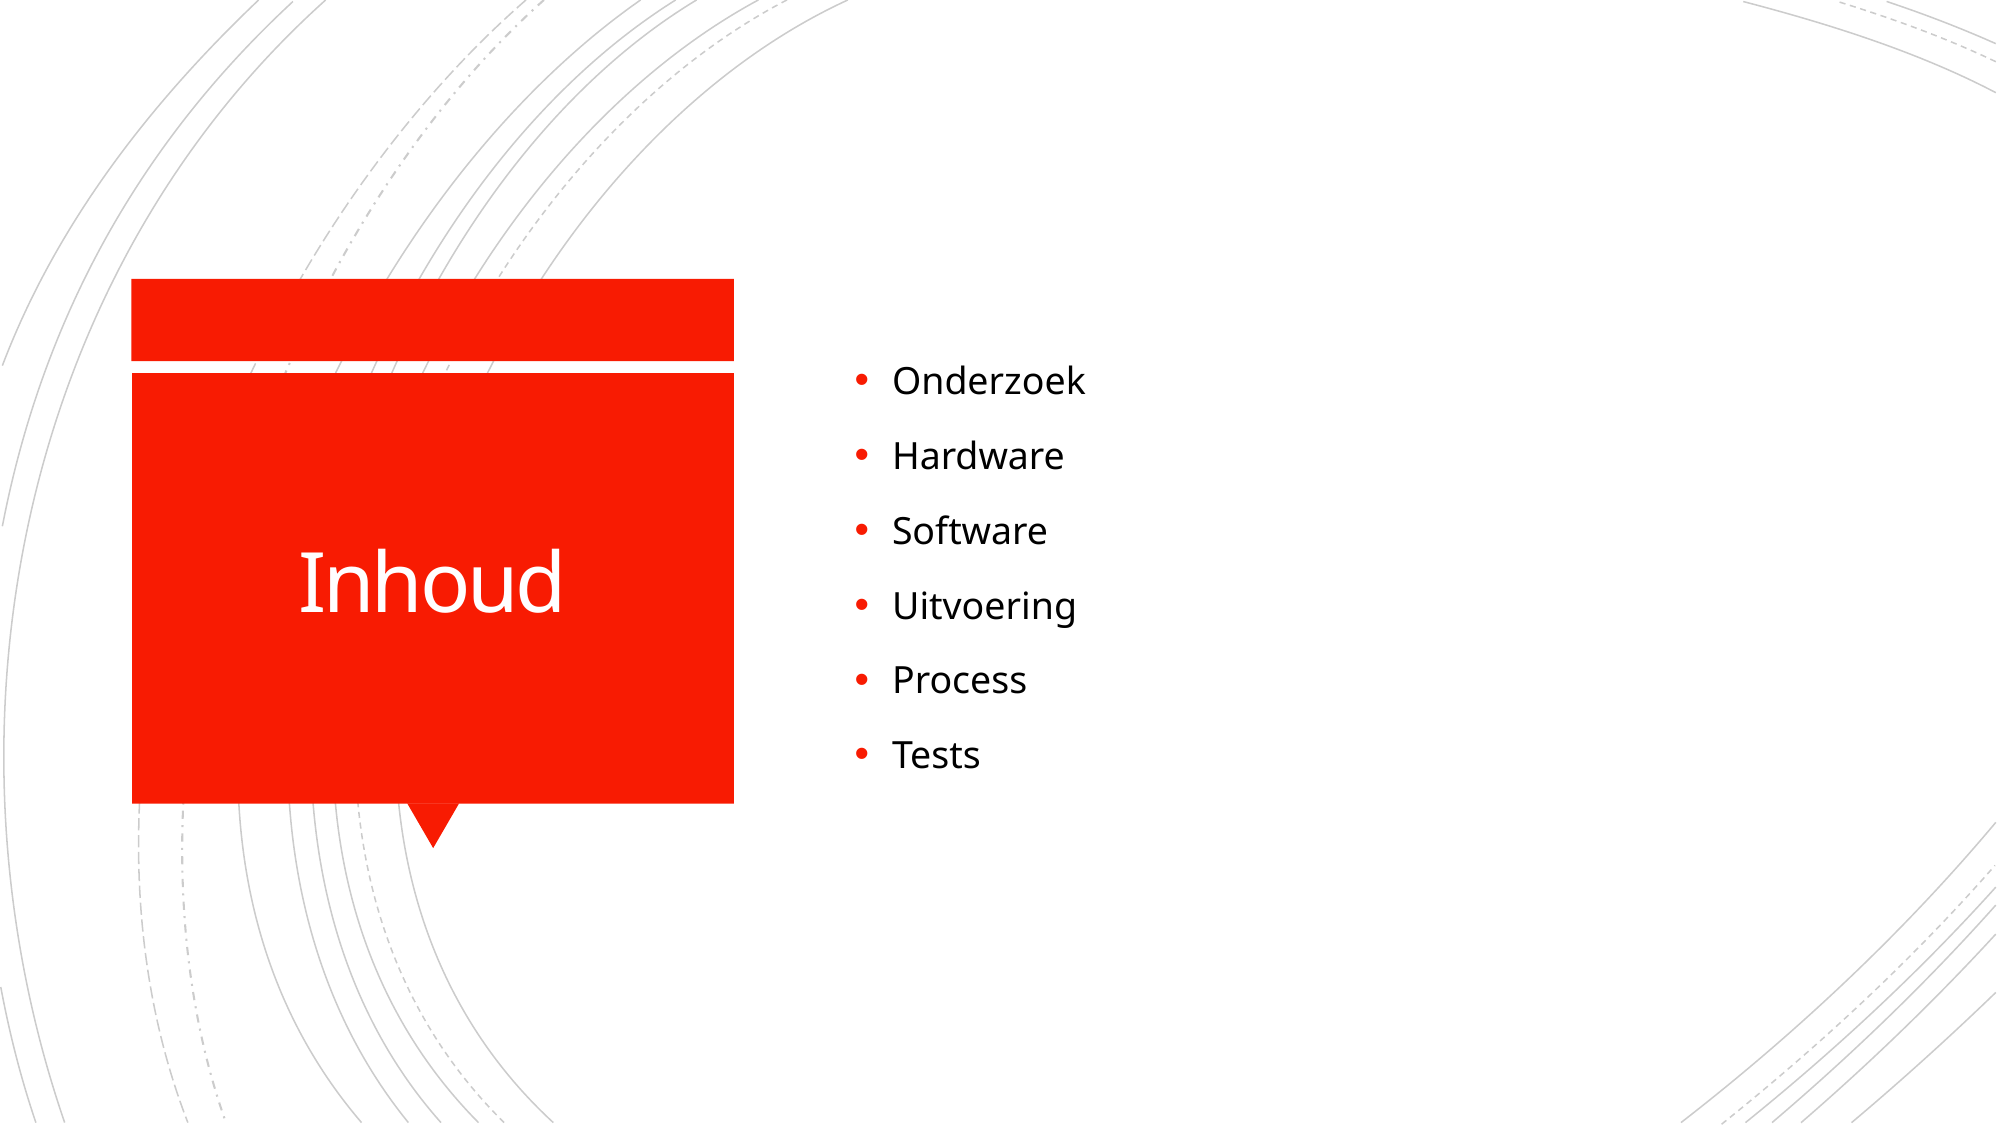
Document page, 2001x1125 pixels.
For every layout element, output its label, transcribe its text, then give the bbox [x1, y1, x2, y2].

title Inhoud [145, 385, 720, 789]
list Onderzoek Hardware Software Uitvoering Process Tests [839, 131, 1871, 993]
